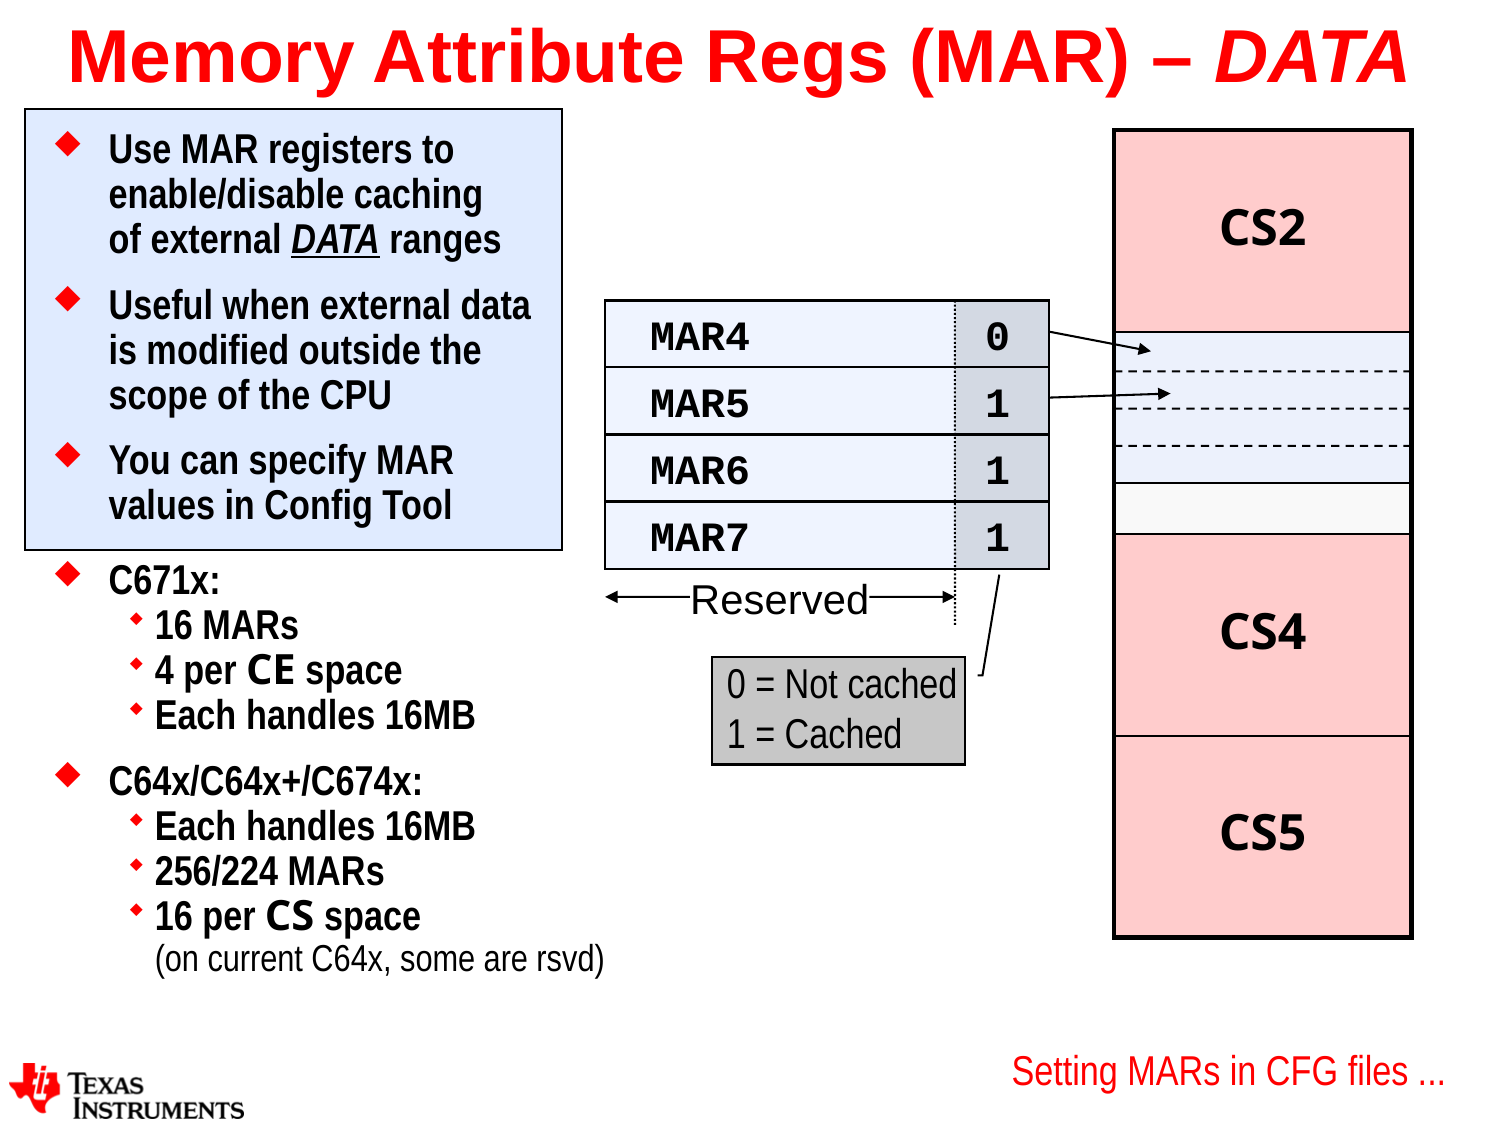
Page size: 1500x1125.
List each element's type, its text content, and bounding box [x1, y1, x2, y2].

text_box Use MAR registers to enable/disable caching of external DATA ranges Useful when external data is modified outside the scope of the CPU You can specify MAR values in Config Tool C671x: 16 MARs 4 per CE space Each handles 16MB C64x/C64x+/C674x: Each handles 16MB 256/224 MARs 16 per CS space (on current C64x, some are rsvd) [37, 112, 638, 995]
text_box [604, 300, 1050, 767]
picture [8, 1062, 245, 1120]
text_box [24, 122, 37, 550]
text_box [1055, 387, 1171, 401]
text_box [1055, 332, 1151, 355]
text_box Setting MARs in CFG files ... [1011, 1053, 1447, 1094]
title Memory Attribute Regs (MAR) – DATA [0, 0, 1500, 122]
text_box [1114, 129, 1412, 938]
